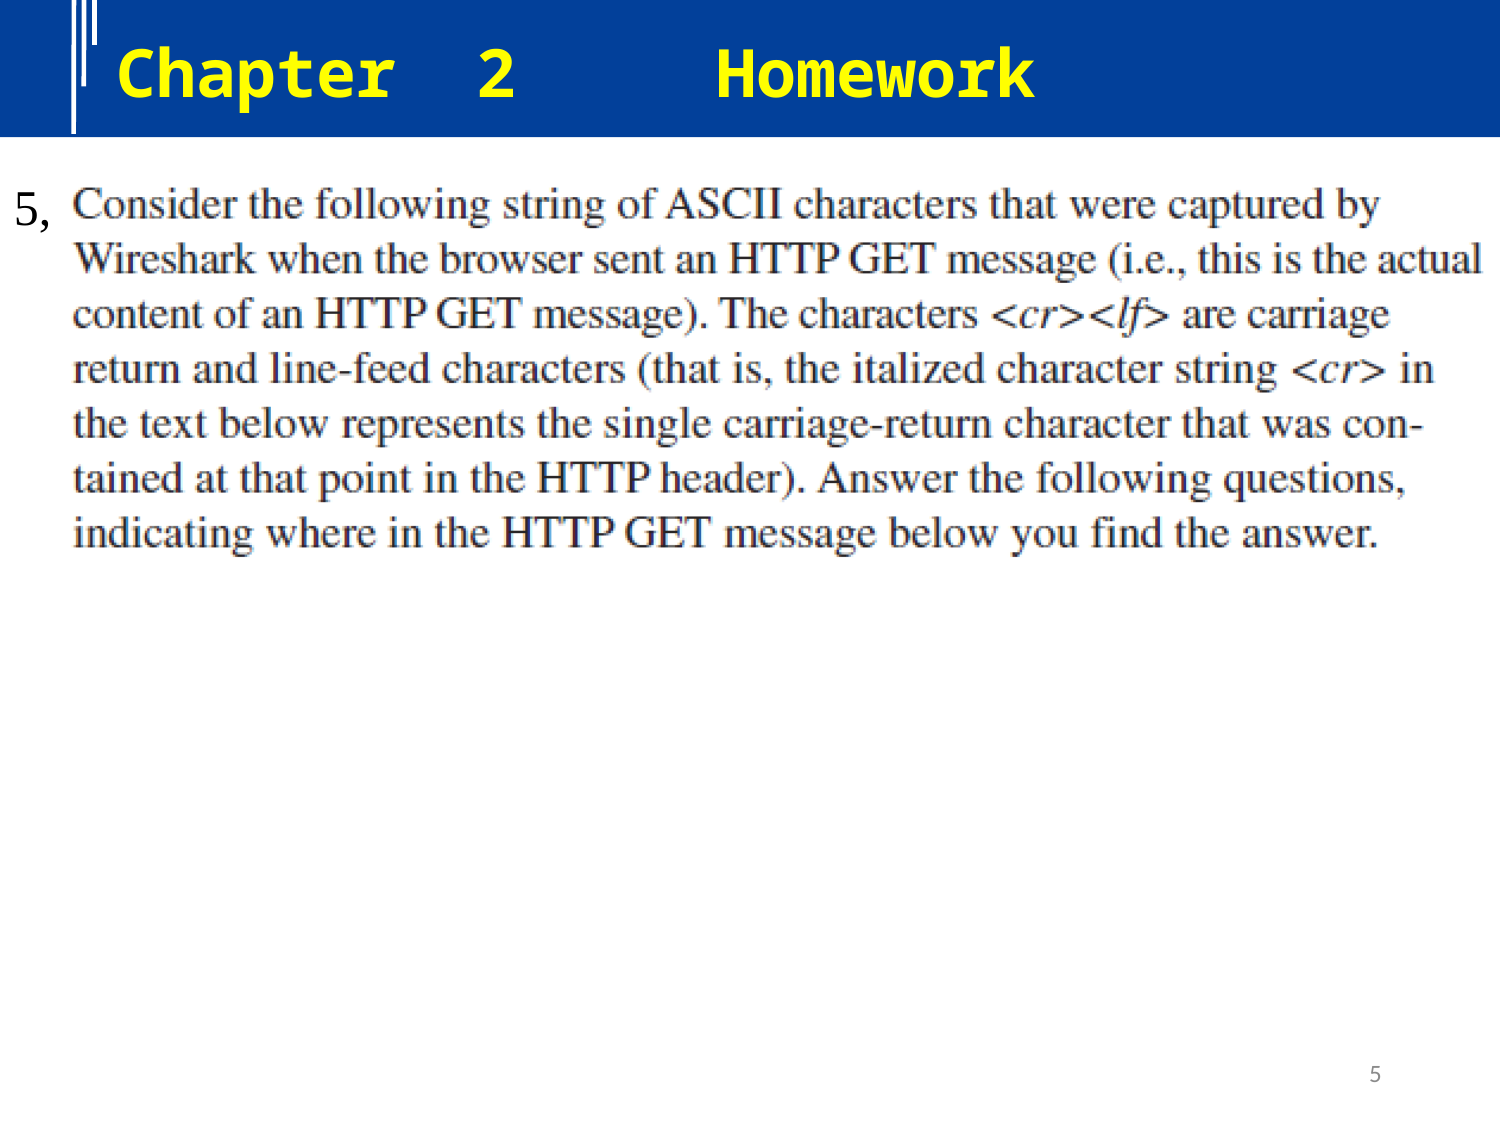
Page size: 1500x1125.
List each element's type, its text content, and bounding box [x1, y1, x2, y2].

text_box Chapter 2 Homework [102, 23, 1500, 119]
slide_number 5 [1059, 1042, 1397, 1103]
text_box [0, 0, 1500, 138]
picture [57, 171, 1500, 563]
text_box 5, [0, 168, 1454, 243]
